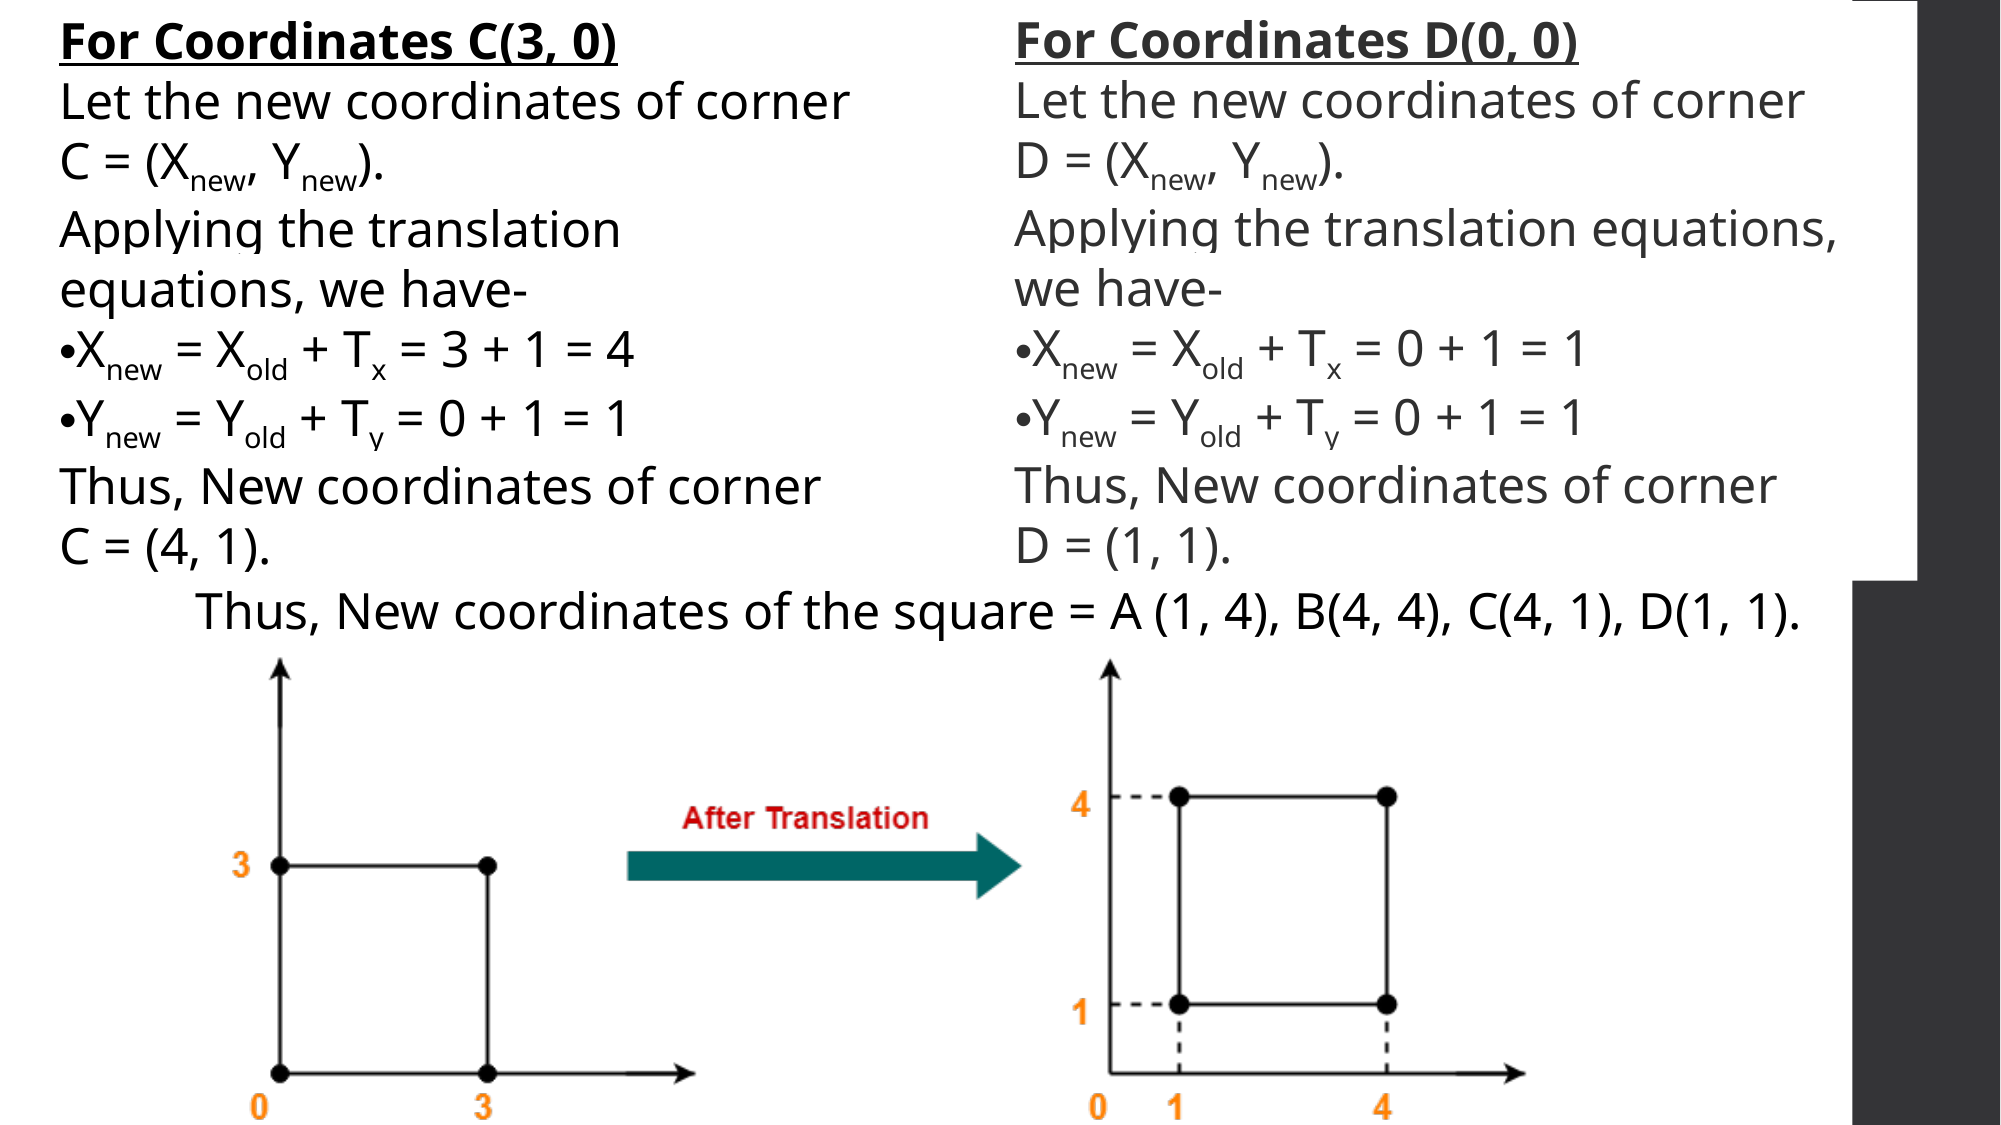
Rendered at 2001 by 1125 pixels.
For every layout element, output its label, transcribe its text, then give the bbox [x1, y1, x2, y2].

text_box Thus, New coordinates of the square = A (1, 4), B(4, 4), C(4, 1), D(1, 1). [180, 572, 1820, 647]
text_box For Coordinates D(0, 0) Let the new coordinates of corner D = (Xnew, Ynew). Applying the translation equations, we have- Xnew = Xold + Tx = 0 + 1 = 1 Ynew = Yold + Ty = 0 + 1 = 1 Thus, New coordinates of corner D = (1, 1). [999, 1, 1918, 581]
text_box For Coordinates C(3, 0) Let the new coordinates of corner C = (Xnew, Ynew). Applying the translation equations, we have- Xnew = Xold + Tx = 3 + 1 = 4 Ynew = Yold + Ty = 0 + 1 = 1 Thus, New coordinates of corner C = (4, 1). [44, 2, 881, 582]
picture [219, 644, 1542, 1125]
